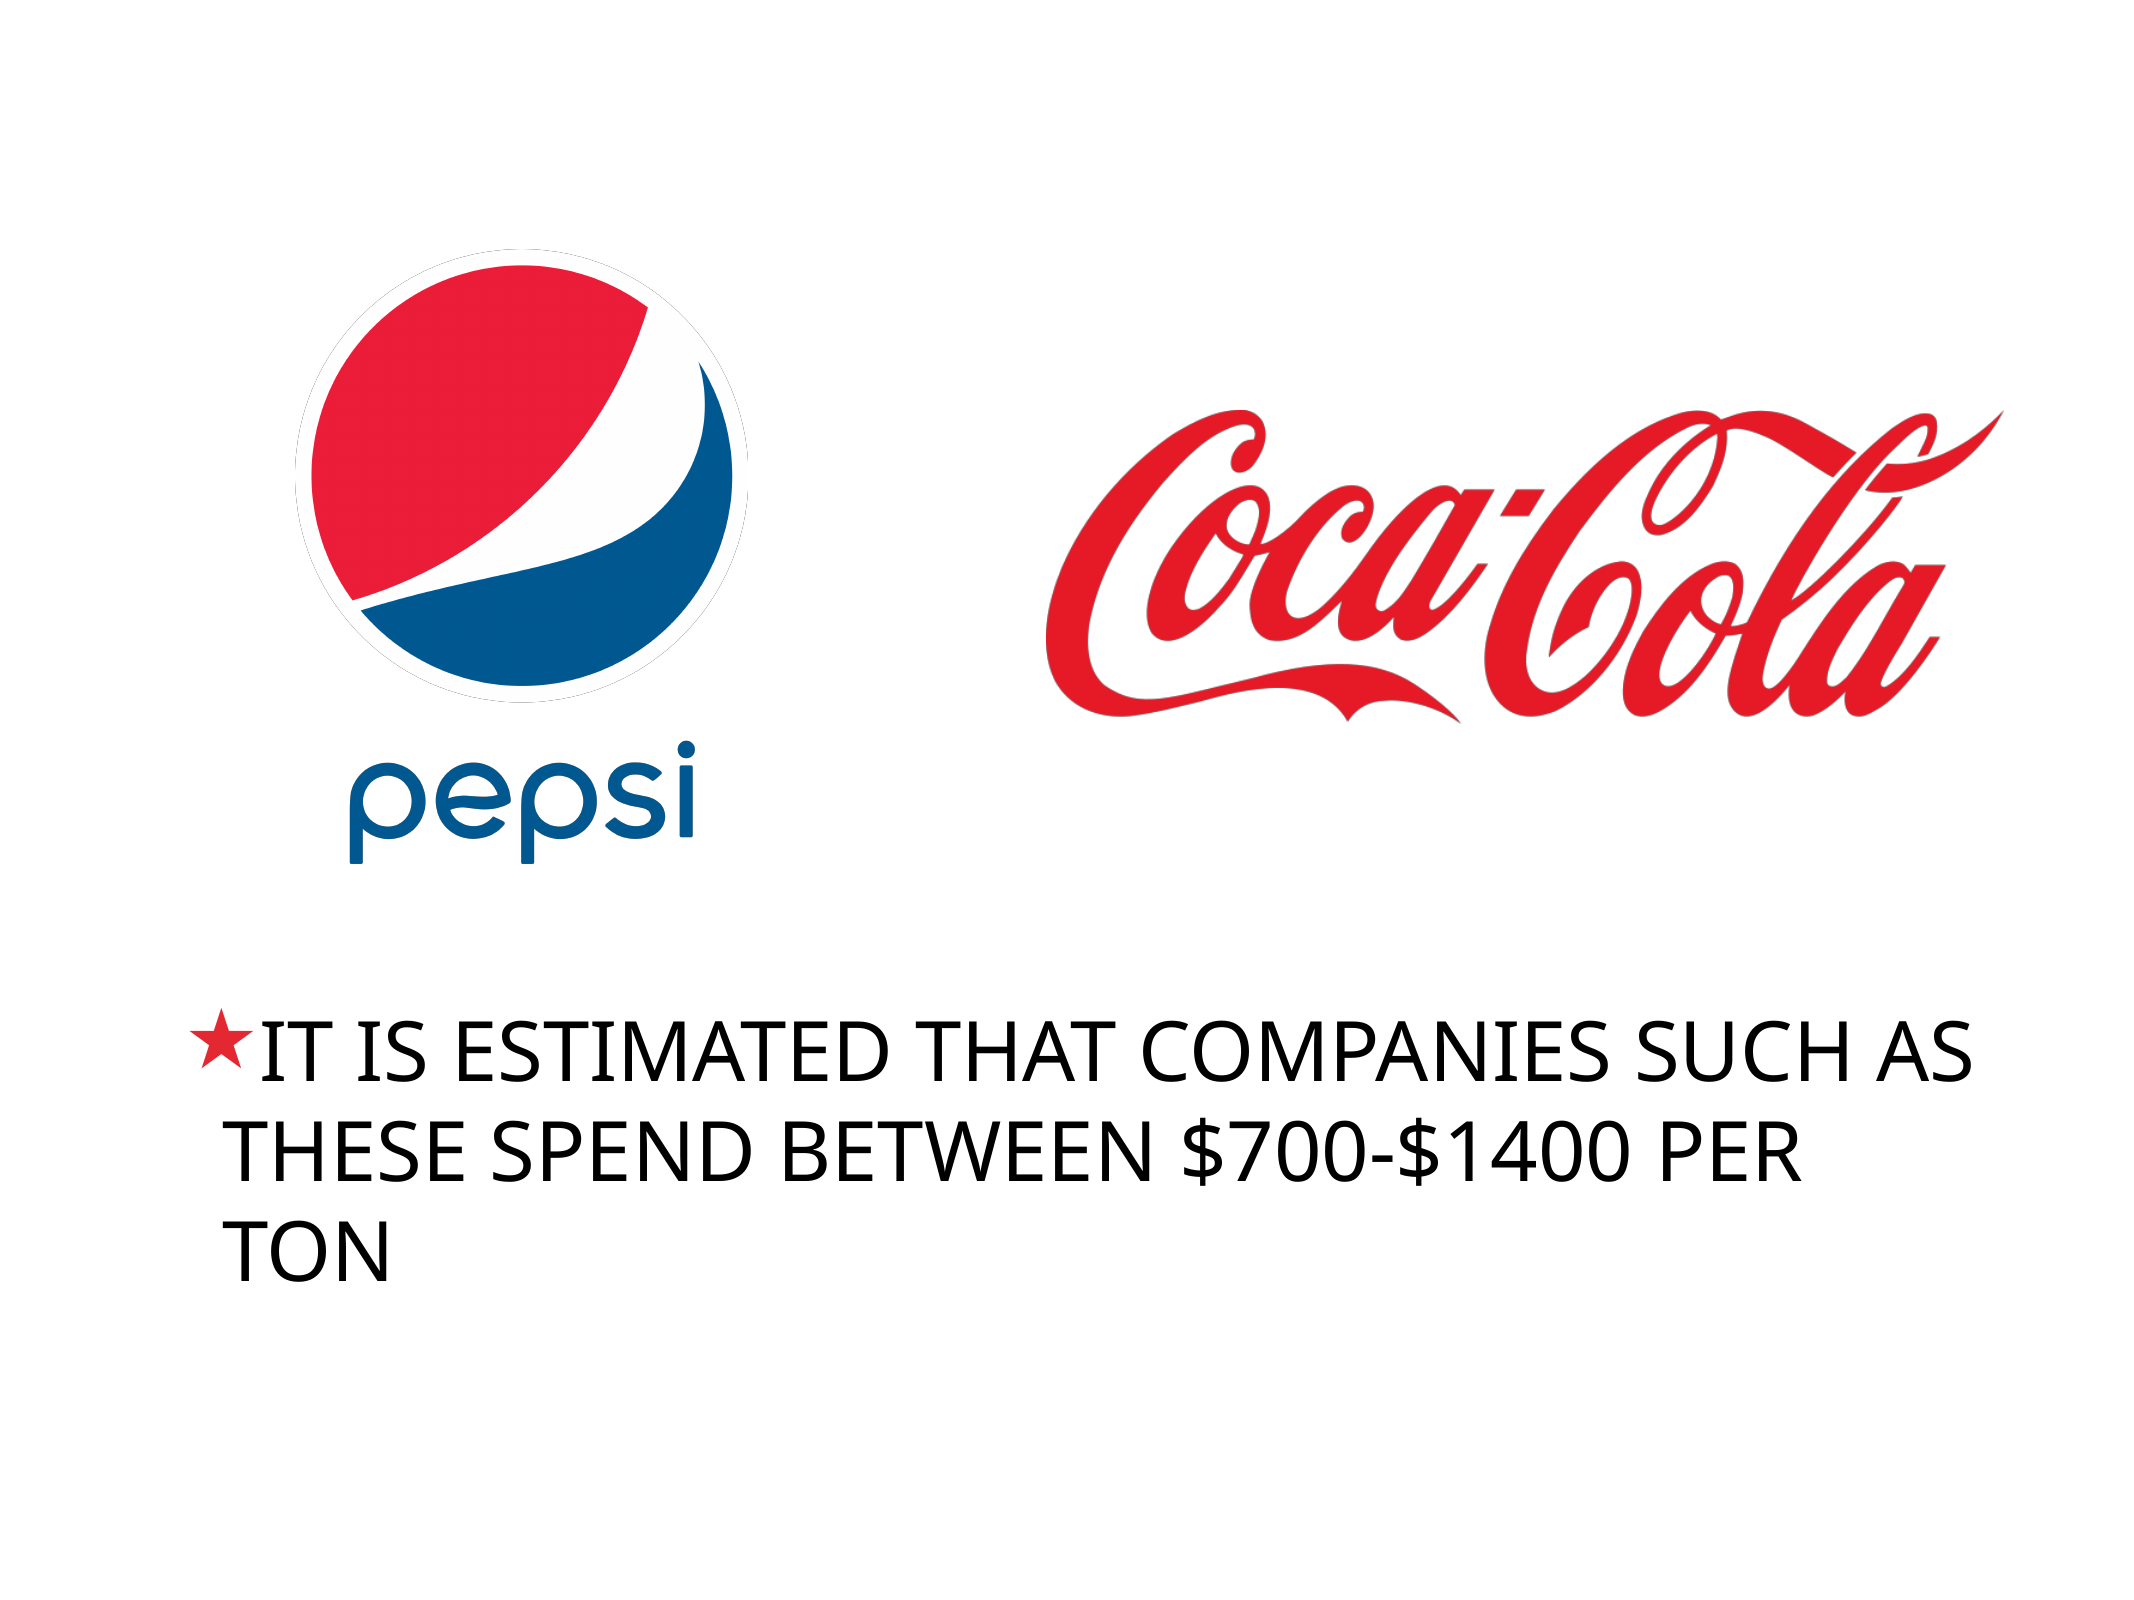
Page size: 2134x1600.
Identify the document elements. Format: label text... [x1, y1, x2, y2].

picture [1046, 409, 2005, 724]
picture [295, 249, 749, 864]
text_box It is estimated that companies such as these spend between $700-$1400 per ton [138, 990, 1995, 1307]
